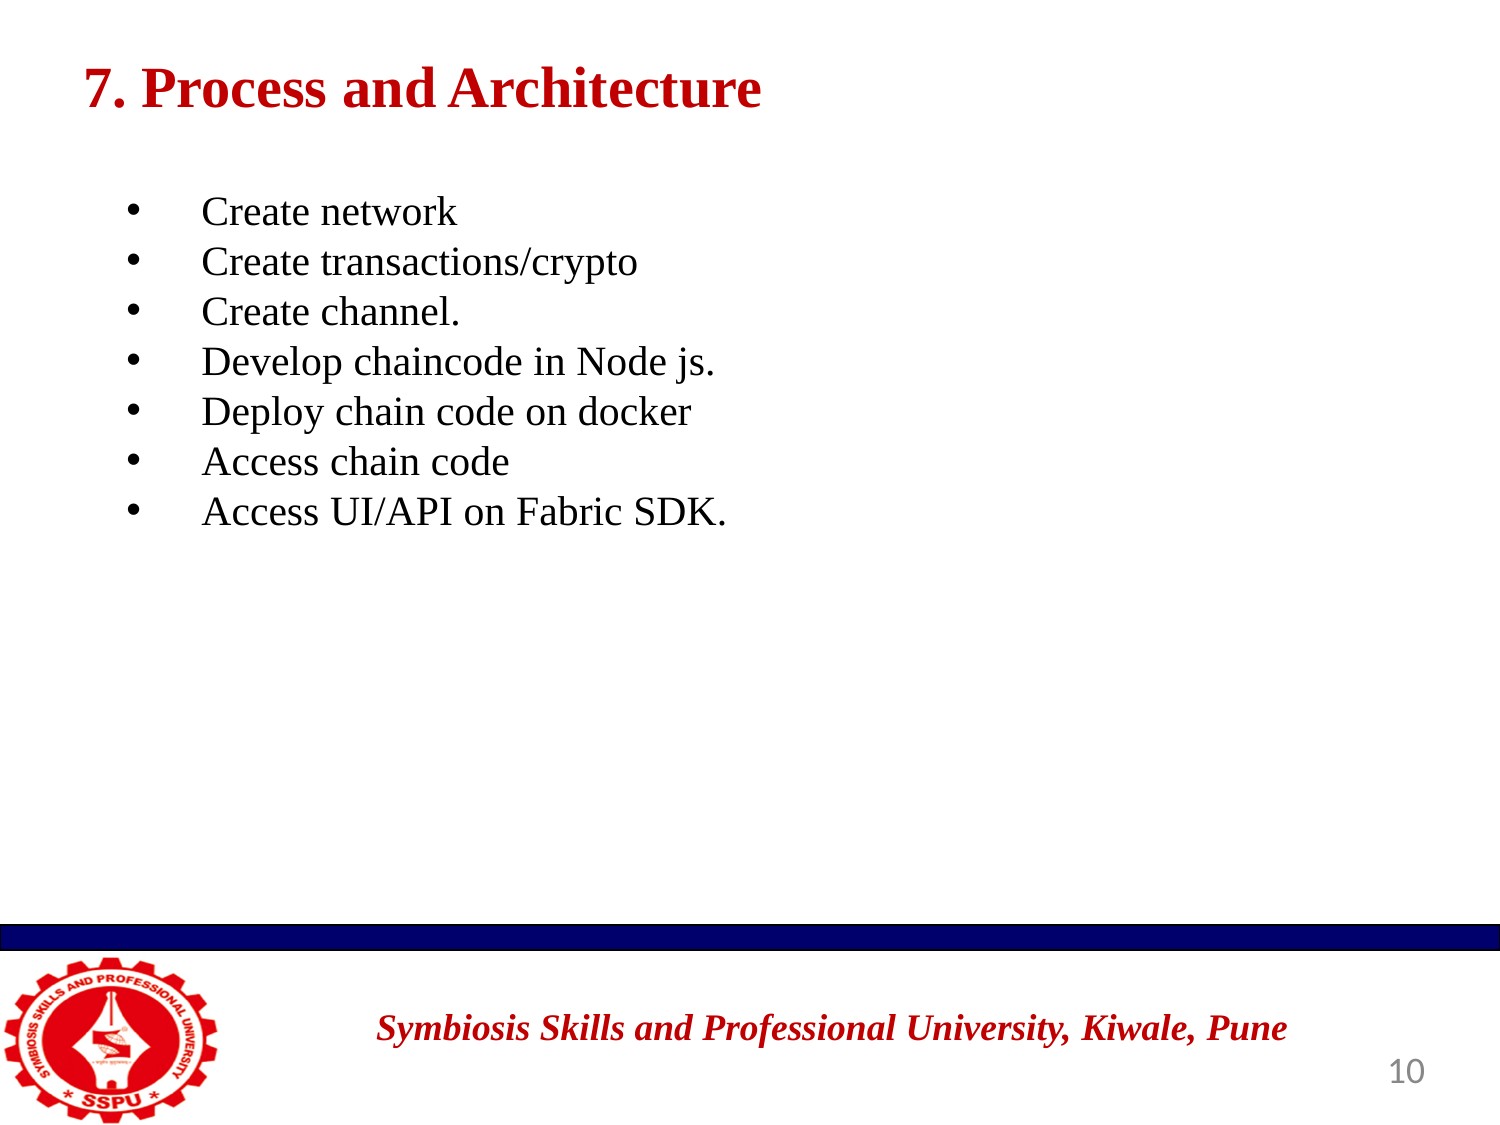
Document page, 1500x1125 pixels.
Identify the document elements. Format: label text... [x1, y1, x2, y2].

text_box 7. Process and Architecture [68, 36, 1383, 132]
text_box Create network ⁠Create transactions/crypto ⁠Create channel. Develop chaincode in Node js. ⁠Deploy chain code on docker ⁠Access chain code ⁠Access UI/API on Fabric SDK. [111, 176, 1437, 542]
text_box Symbiosis Skills and Professional University, Kiwale, Pune [229, 1001, 1437, 1112]
picture [0, 954, 225, 1125]
